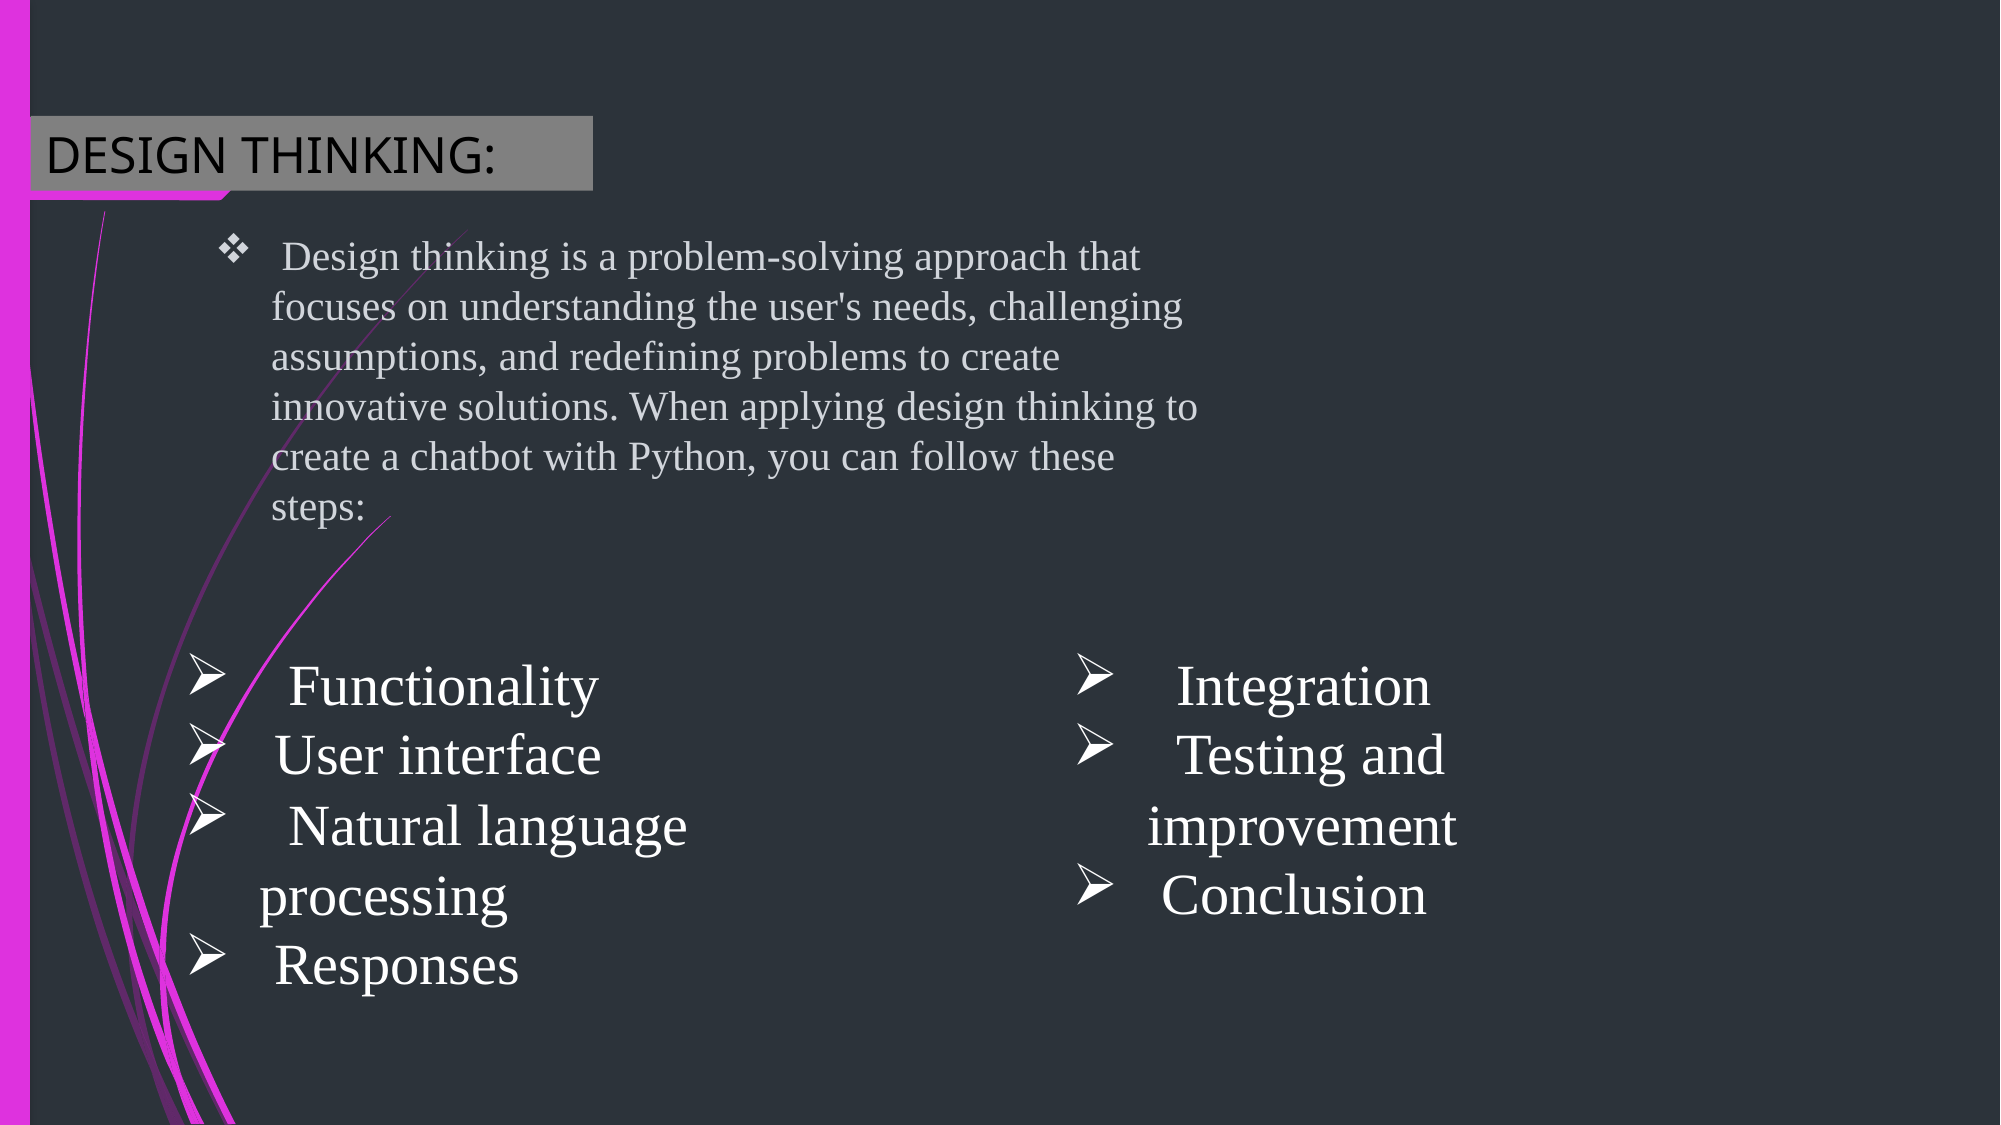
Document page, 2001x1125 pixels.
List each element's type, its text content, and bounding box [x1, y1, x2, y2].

text_box Functionality User interface Natural language processing Responses [169, 639, 754, 1004]
text_box Design thinking is a problem-solving approach that focuses on understanding the user's needs, challenging assumptions, and redefining problems to create innovative solutions. When applying design thinking to create a chatbot with Python, you can follow these steps: [200, 221, 1224, 537]
text_box DESIGN THINKING: [30, 115, 593, 191]
text_box Integration Testing and improvement Conclusion [1057, 639, 1565, 934]
